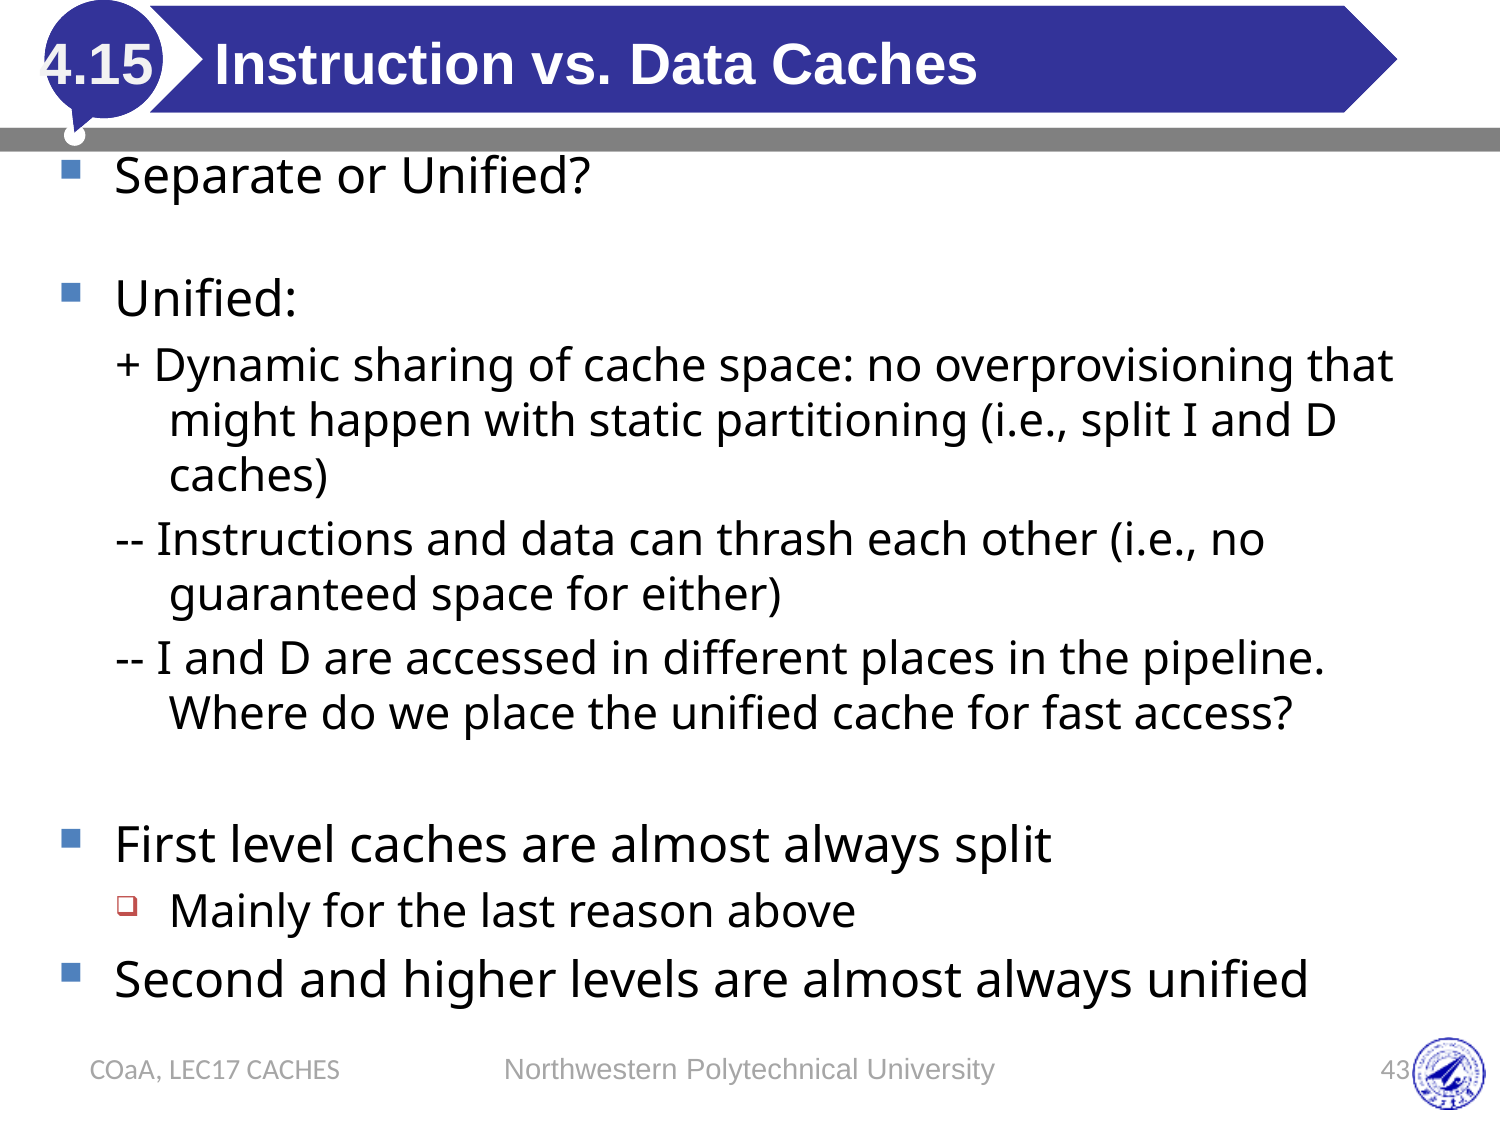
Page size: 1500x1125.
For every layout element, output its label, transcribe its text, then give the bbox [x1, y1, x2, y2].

picture [1412, 1037, 1486, 1110]
slide_number COaA, LEC17 CACHES [75, 1042, 425, 1103]
footer Northwestern Polytechnical University [474, 1042, 1025, 1103]
slide_number 43 [1074, 1042, 1425, 1103]
title Instruction vs. Data Caches [200, 18, 1398, 125]
text_box Separate or Unified? Unified: + Dynamic sharing of cache space: no overprovisioning that might happen with static partitioning (i.e., split I and D caches) -- Instructions and data can thrash each other (i.e., no guaranteed space for either) -- I and D are accessed in different places in the pipeline. Where do we place the unified cache for fast access? First level caches are almost always split Mainly for the last reason above Second and higher levels are almost always unified [43, 136, 1457, 989]
list 4.15 [24, 19, 175, 113]
